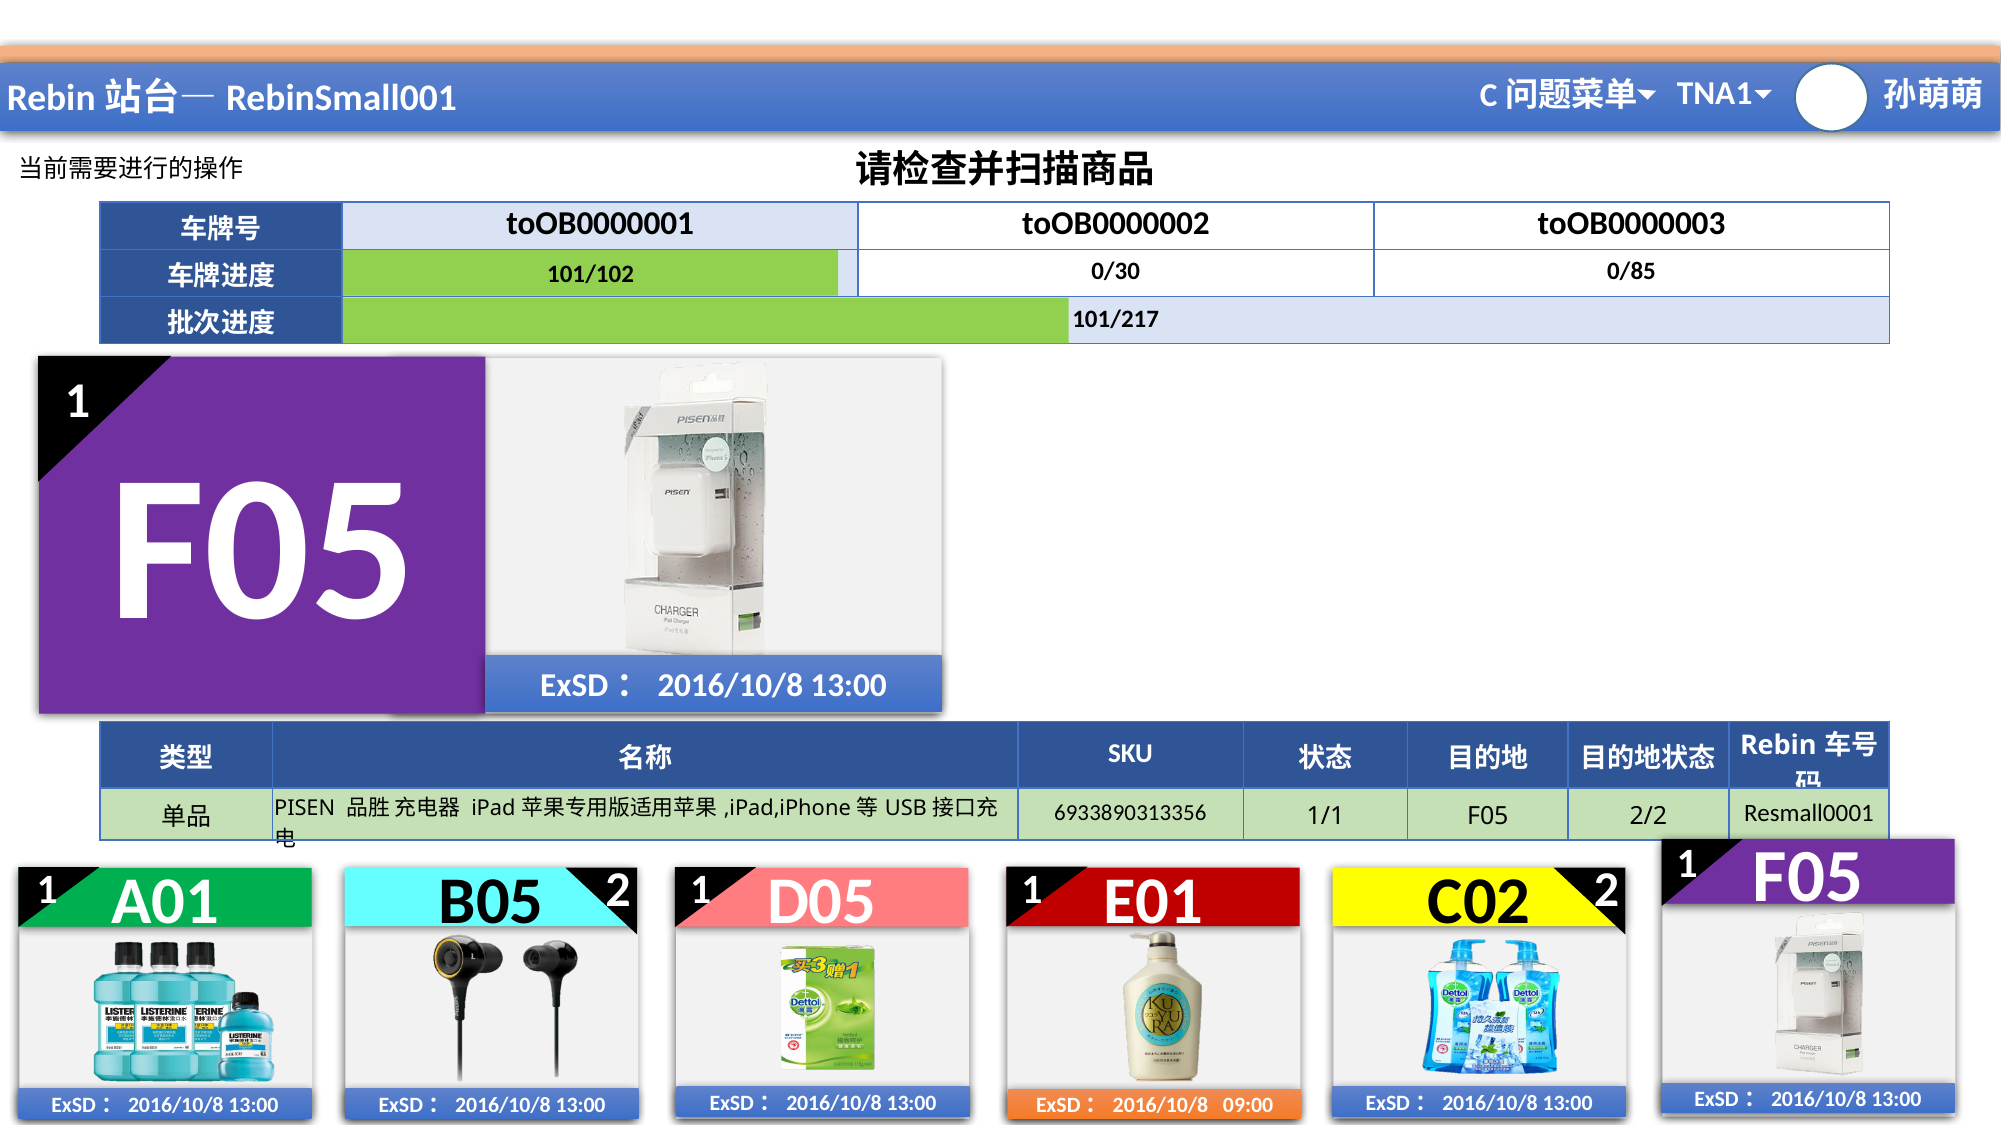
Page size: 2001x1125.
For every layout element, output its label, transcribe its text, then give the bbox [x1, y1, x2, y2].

table_header 类型 [101, 722, 272, 787]
table_header 目的地状态 [1569, 722, 1728, 787]
table_header toOB0000001 [343, 203, 857, 249]
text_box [3, 136, 2000, 198]
table_header toOB0000003 [1375, 203, 1889, 249]
table_cell 车牌进度 [101, 250, 341, 296]
picture [1758, 904, 1884, 1082]
table_header SKU [1019, 722, 1243, 787]
table_header Rebin车号码 [1730, 722, 1888, 787]
picture [91, 932, 277, 1085]
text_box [1661, 838, 1956, 1117]
table_header toOB0000002 [859, 203, 1373, 249]
table_cell Resmall0001 [1730, 789, 1888, 833]
table_cell [840, 250, 857, 296]
table_cell PISEN 品胜 充电器 iPad苹果专用版适用苹果,iPad,iPhone等USB接口充电 [273, 789, 1017, 839]
text_box [341, 296, 1070, 345]
table_header 车牌号 [101, 203, 341, 249]
table_cell 1/1 [1244, 789, 1407, 839]
picture [1416, 932, 1563, 1077]
text_box 101/102 [341, 248, 840, 296]
table_cell 批次进度 [101, 297, 341, 343]
table_cell 0/30 [859, 250, 1373, 296]
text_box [675, 867, 970, 1119]
table_cell 101/217 [1070, 297, 1889, 343]
text_box Rebin站台—RebinSmall001 [0, 65, 472, 125]
table_header 目的地 [1408, 722, 1567, 787]
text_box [344, 848, 639, 1119]
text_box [18, 867, 313, 1119]
table_cell 单品 [101, 789, 272, 839]
table_header 状态 [1244, 722, 1407, 787]
picture [596, 346, 800, 674]
picture [1113, 927, 1202, 1083]
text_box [39, 356, 942, 714]
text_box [1332, 848, 1627, 1119]
table_cell 0/85 [1375, 250, 1889, 296]
picture [425, 925, 581, 1092]
table_cell 6933890313356 [1019, 789, 1243, 839]
table_cell F05 [1408, 789, 1567, 839]
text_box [1006, 867, 1301, 1119]
picture [770, 937, 880, 1076]
table_header 名称 [273, 722, 1017, 787]
table_cell 2/2 [1569, 789, 1728, 839]
